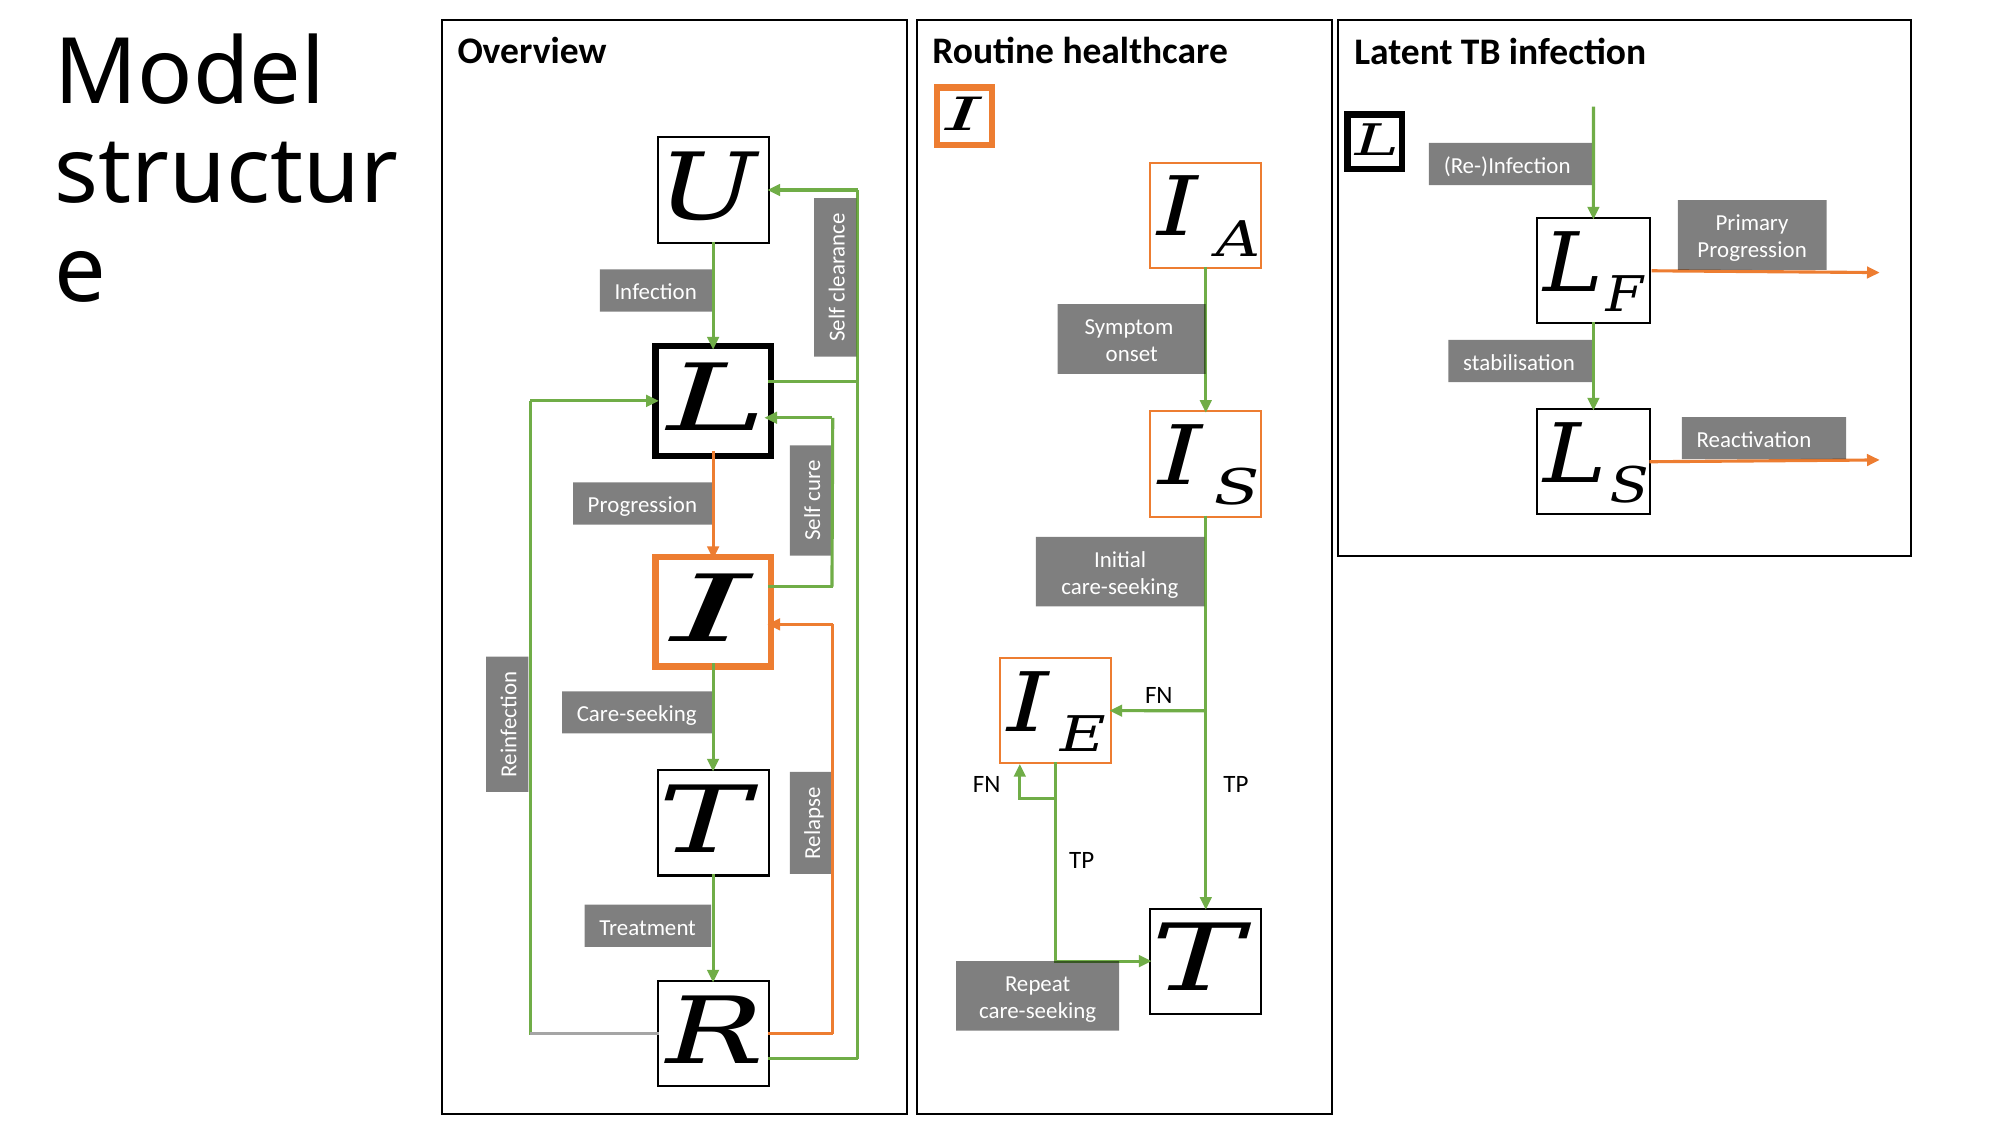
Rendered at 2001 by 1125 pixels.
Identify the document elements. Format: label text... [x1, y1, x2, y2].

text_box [1003, 780, 1072, 817]
title Model structure [39, 64, 432, 282]
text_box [442, 18, 907, 1114]
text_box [916, 18, 1333, 1114]
text_box [441, 17, 1914, 1113]
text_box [1338, 19, 1912, 557]
